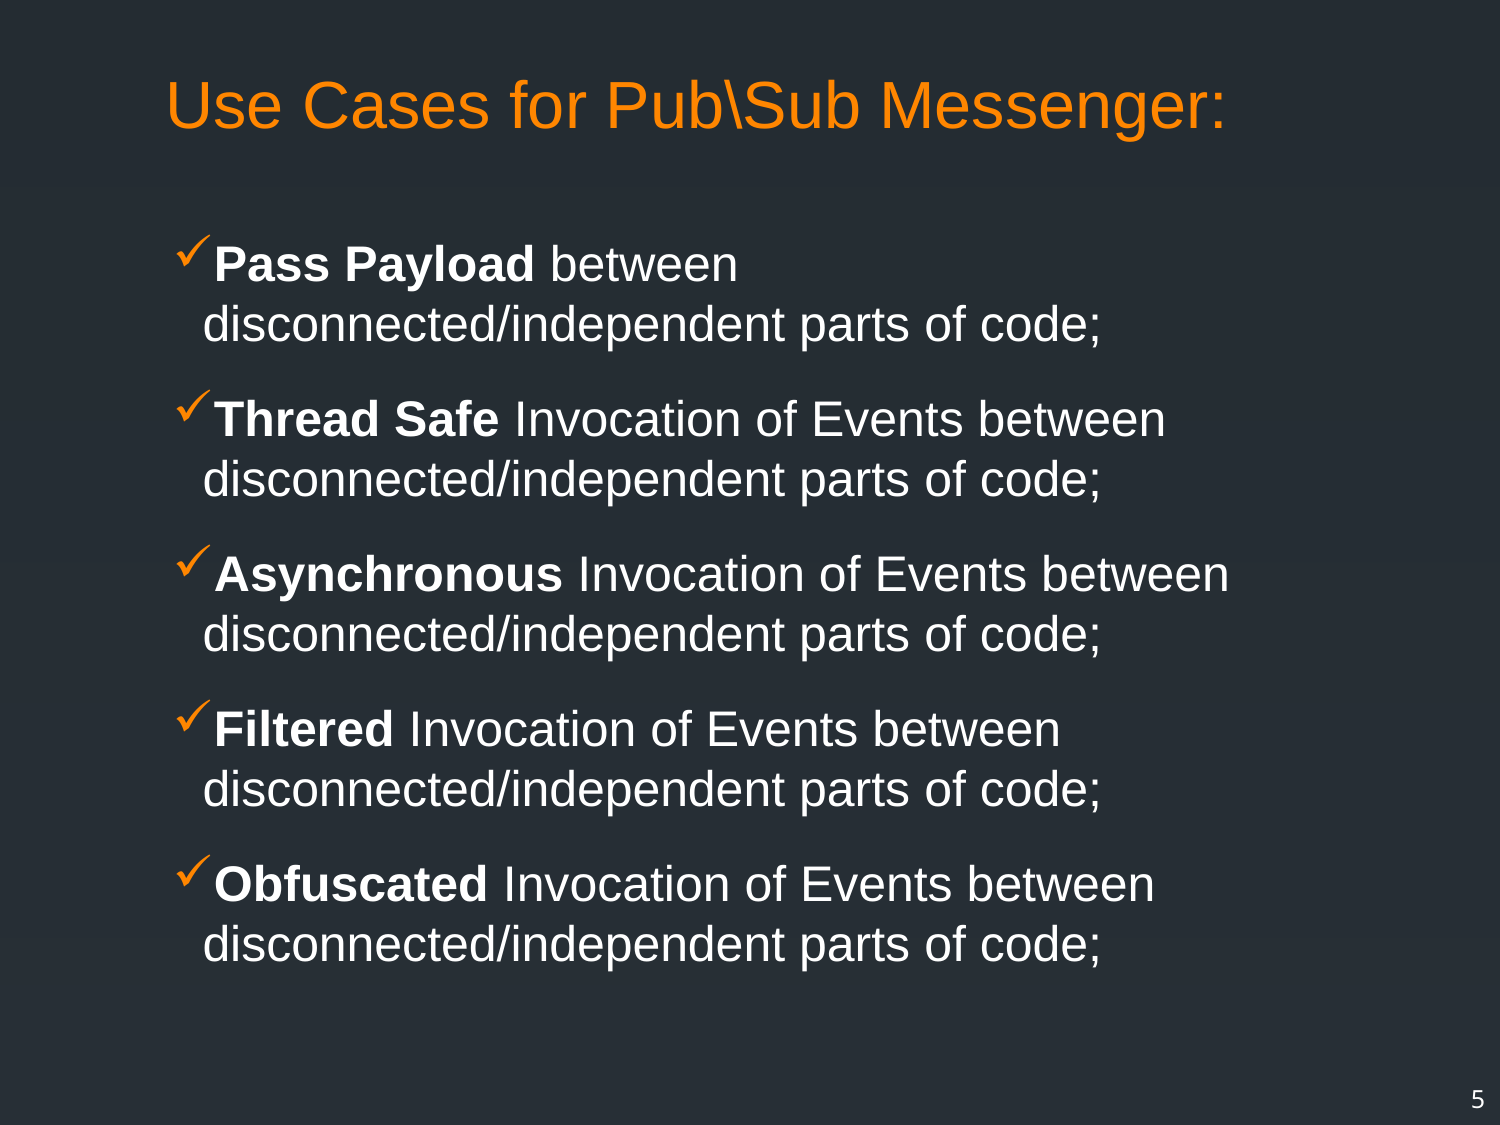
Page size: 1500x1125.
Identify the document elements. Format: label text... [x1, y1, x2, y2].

title Use Cases for Pub\Sub Messenger: [150, 54, 1350, 163]
slide_number 5 [1345, 1075, 1500, 1125]
list Pass Payload between disconnected/independent parts of code; Thread Safe Invocation of Events between disconnected/independent parts of code; Asynchronous Invocation of Events between disconnected/independent parts of code; Filtered Invocation of Events between disconnected/independent parts of code; Obfuscated Invocation of Events between disconnected/independent parts of code; [150, 219, 1350, 1035]
